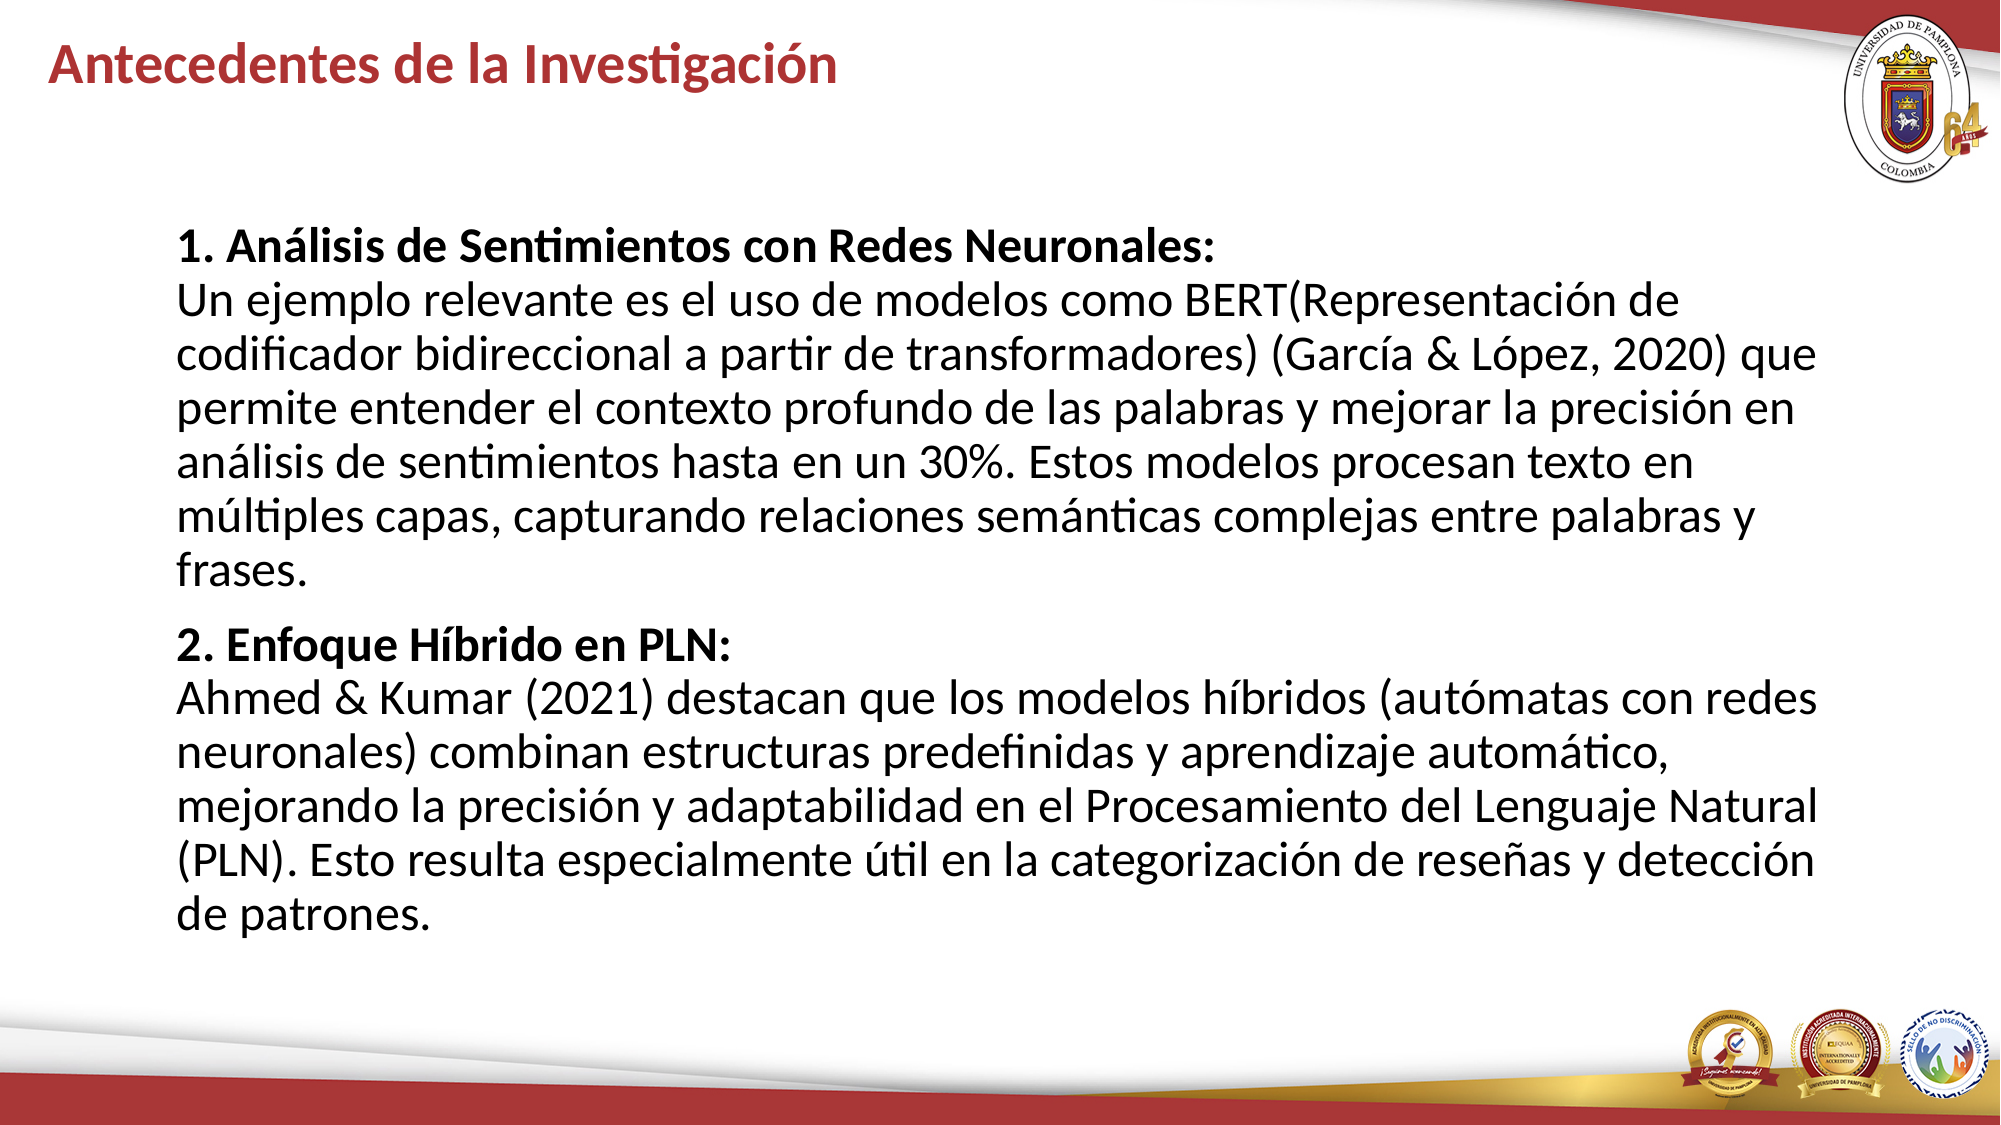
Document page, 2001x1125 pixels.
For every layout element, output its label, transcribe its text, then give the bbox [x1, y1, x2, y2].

title Antecedentes de la Investigación [33, 26, 1759, 188]
list 1. Análisis de Sentimientos con Redes Neuronales: Un ejemplo relevante es el uso de modelos como BERT(Representación de codificador bidireccional a partir de transformadores) (García & López, 2020) que permite entender el contexto profundo de las palabras y mejorar la precisión en análisis de sentimientos hasta en un 30%. Estos modelos procesan texto en múltiples capas, capturando relaciones semánticas complejas entre palabras y frases. 2. Enfoque Híbrido en PLN: Ahmed & Kumar (2021) destacan que los modelos híbridos (autómatas con redes neuronales) combinan estructuras predefinidas y aprendizaje automático, mejorando la precisión y adaptabilidad en el Procesamiento del Lenguaje Natural (PLN). Esto resulta especialmente útil en la categorización de reseñas y detección de patrones. [161, 211, 1839, 1038]
picture [0, 0, 2000, 1125]
